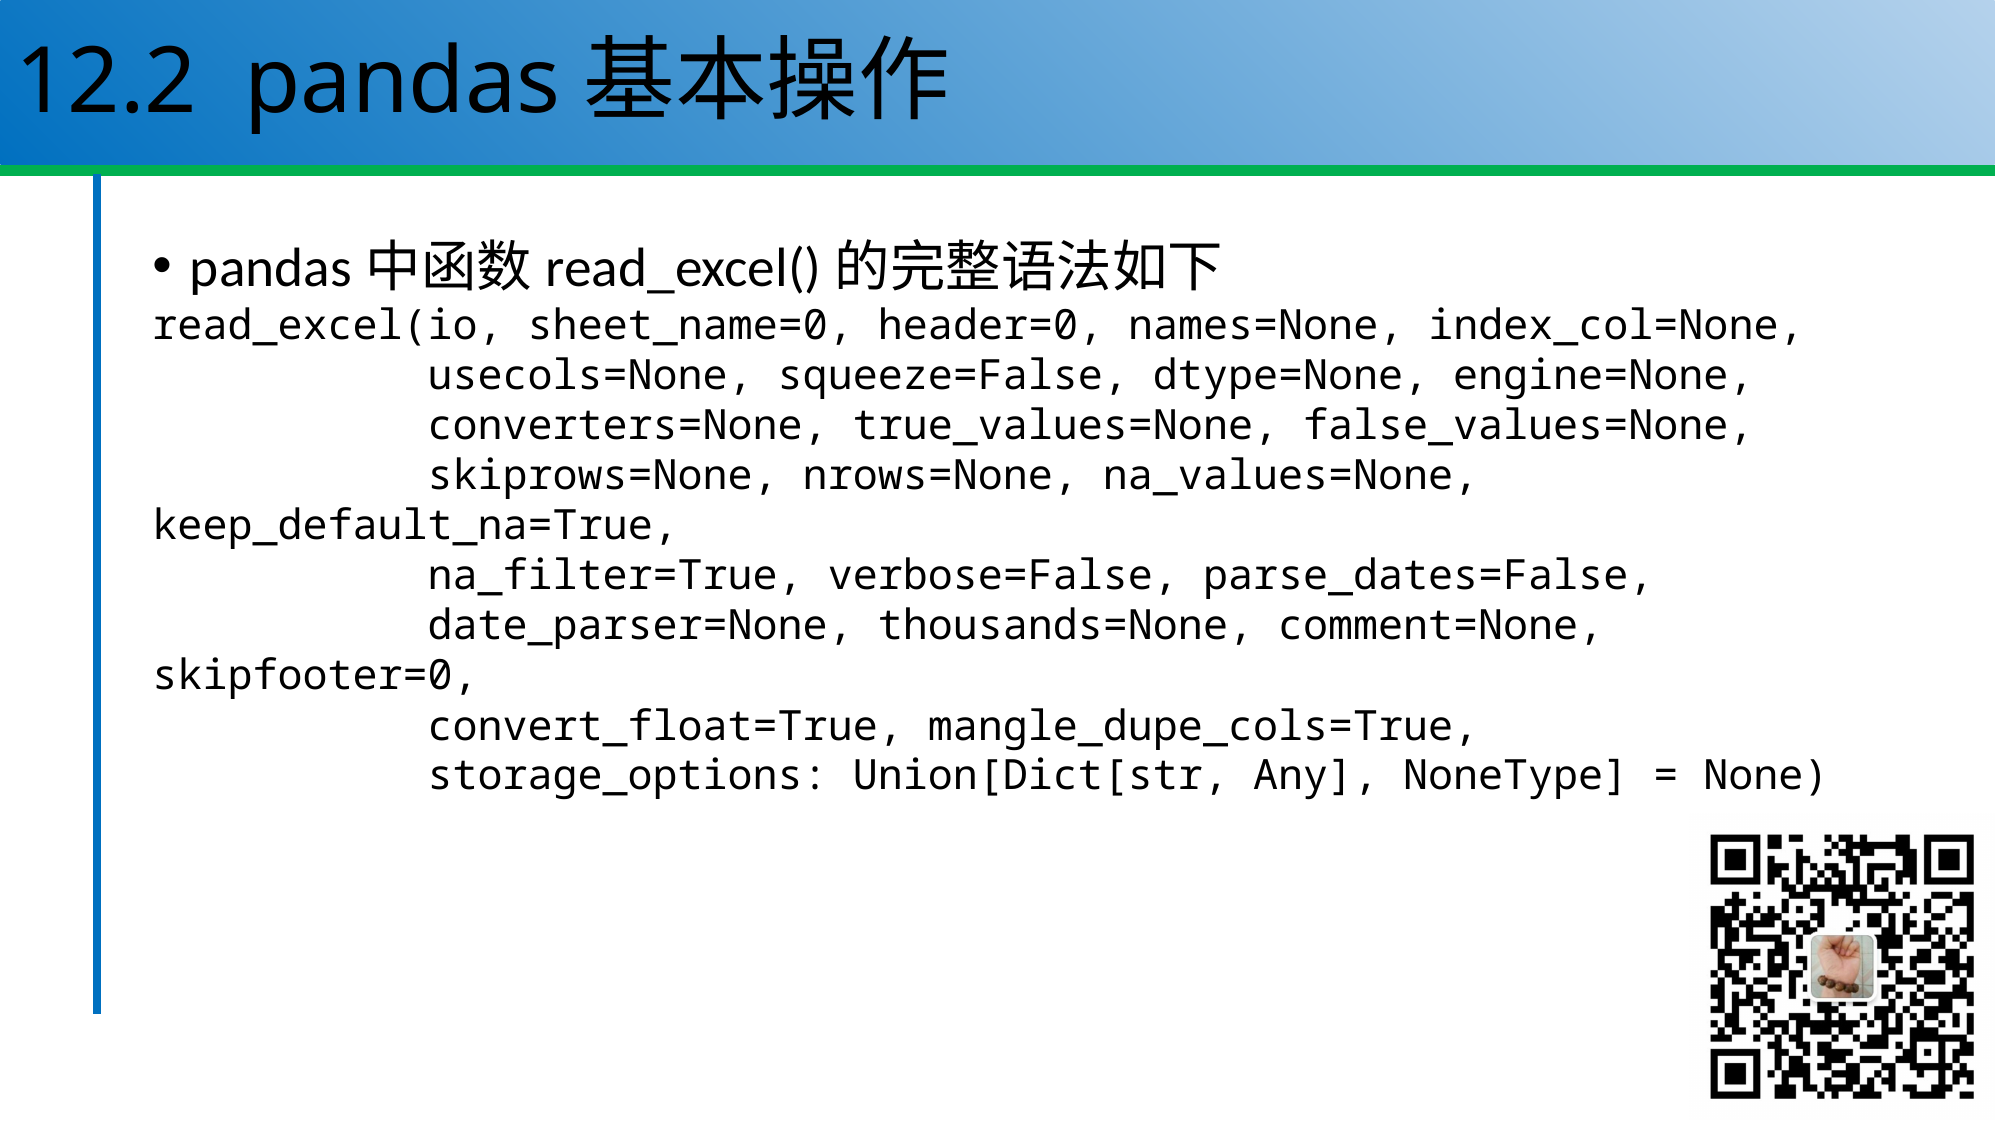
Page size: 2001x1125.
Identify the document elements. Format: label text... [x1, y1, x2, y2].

list pandas中函数read_excel()的完整语法如下 read_excel(io, sheet_name=0, header=0, names=None, index_col=None, usecols=None, squeeze=False, dtype=None, engine=None, converters=None, true_values=None, false_values=None, skiprows=None, nrows=None, na_values=None, keep_default_na=True, na_filter=True, verbose=False, parse_dates=False, date_parser=None, thousands=None, comment=None, skipfooter=0, convert_float=True, mangle_dupe_cols=True, storage_options: Union[Dict[str, Any], NoneType] = None) [137, 216, 1919, 978]
picture [1689, 813, 1995, 1120]
slide_number [1412, 1042, 1863, 1103]
title 12.2 pandas基本操作 [0, 0, 1995, 165]
